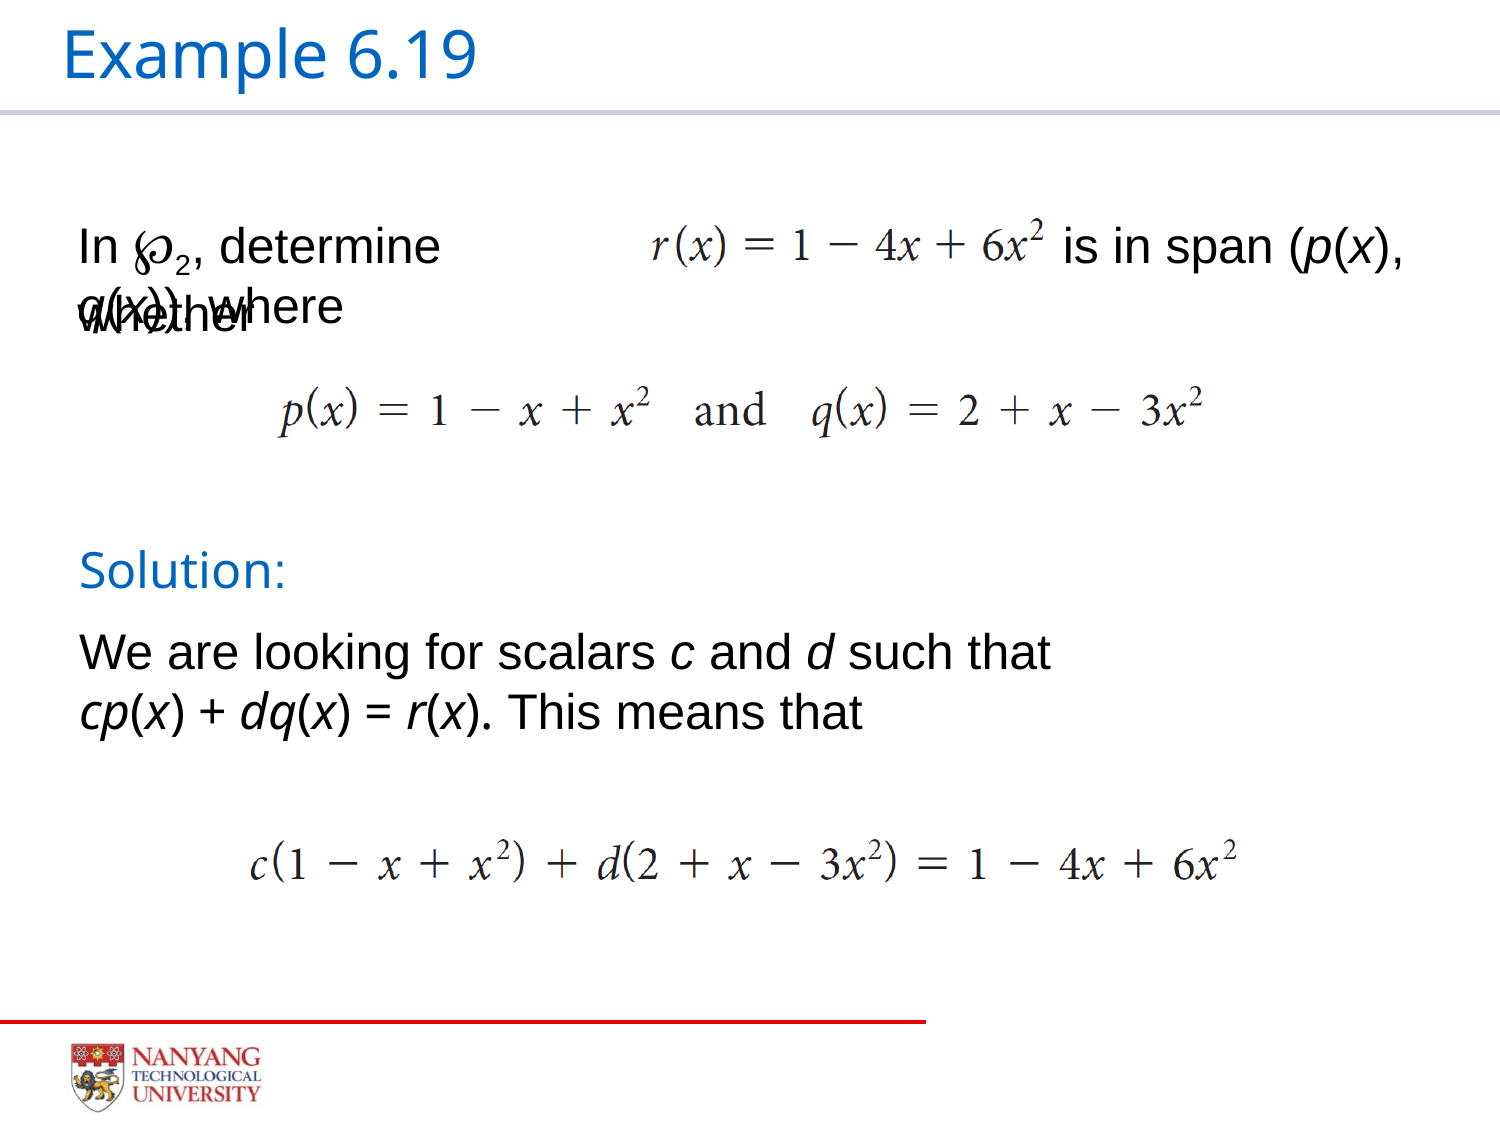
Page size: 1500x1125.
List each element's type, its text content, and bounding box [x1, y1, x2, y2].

text_box is in span (p(x), q(x)), where [62, 205, 1441, 350]
picture [270, 378, 1205, 440]
text_box Solution: We are looking for scalars c and d such that cp(x) + dq(x) = r(x). This means that [64, 531, 1389, 768]
picture [67, 1040, 263, 1115]
text_box Example 6.19 [46, 0, 1454, 114]
picture [648, 213, 1047, 269]
picture [243, 834, 1244, 885]
